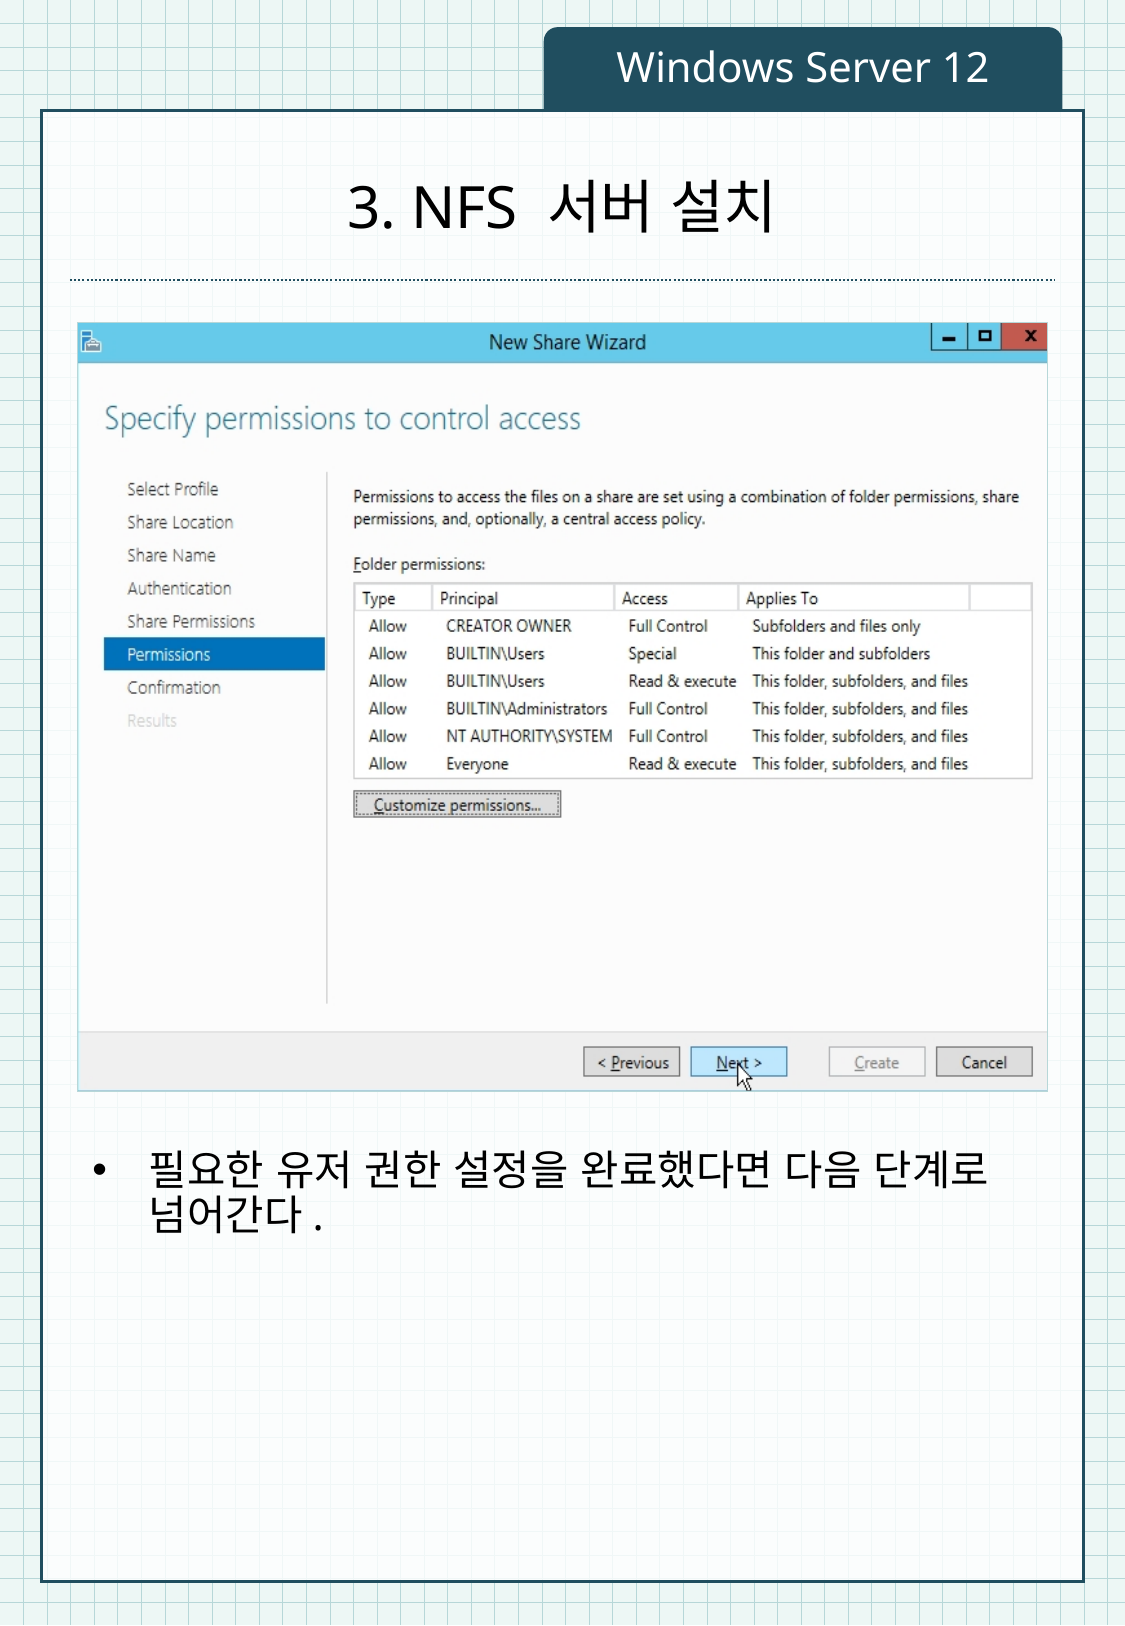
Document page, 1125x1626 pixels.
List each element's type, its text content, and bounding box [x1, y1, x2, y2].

text_box Windows Server 12 [560, 35, 1046, 103]
picture [77, 322, 1048, 1092]
text_box [542, 26, 1064, 112]
title 3. NFS 서버 설치 [77, 152, 1048, 267]
list 필요한 유저 권한 설정을 완료했다면 다음 단계로 넘어간다. [77, 1142, 1048, 1515]
text_box [41, 109, 1084, 1582]
